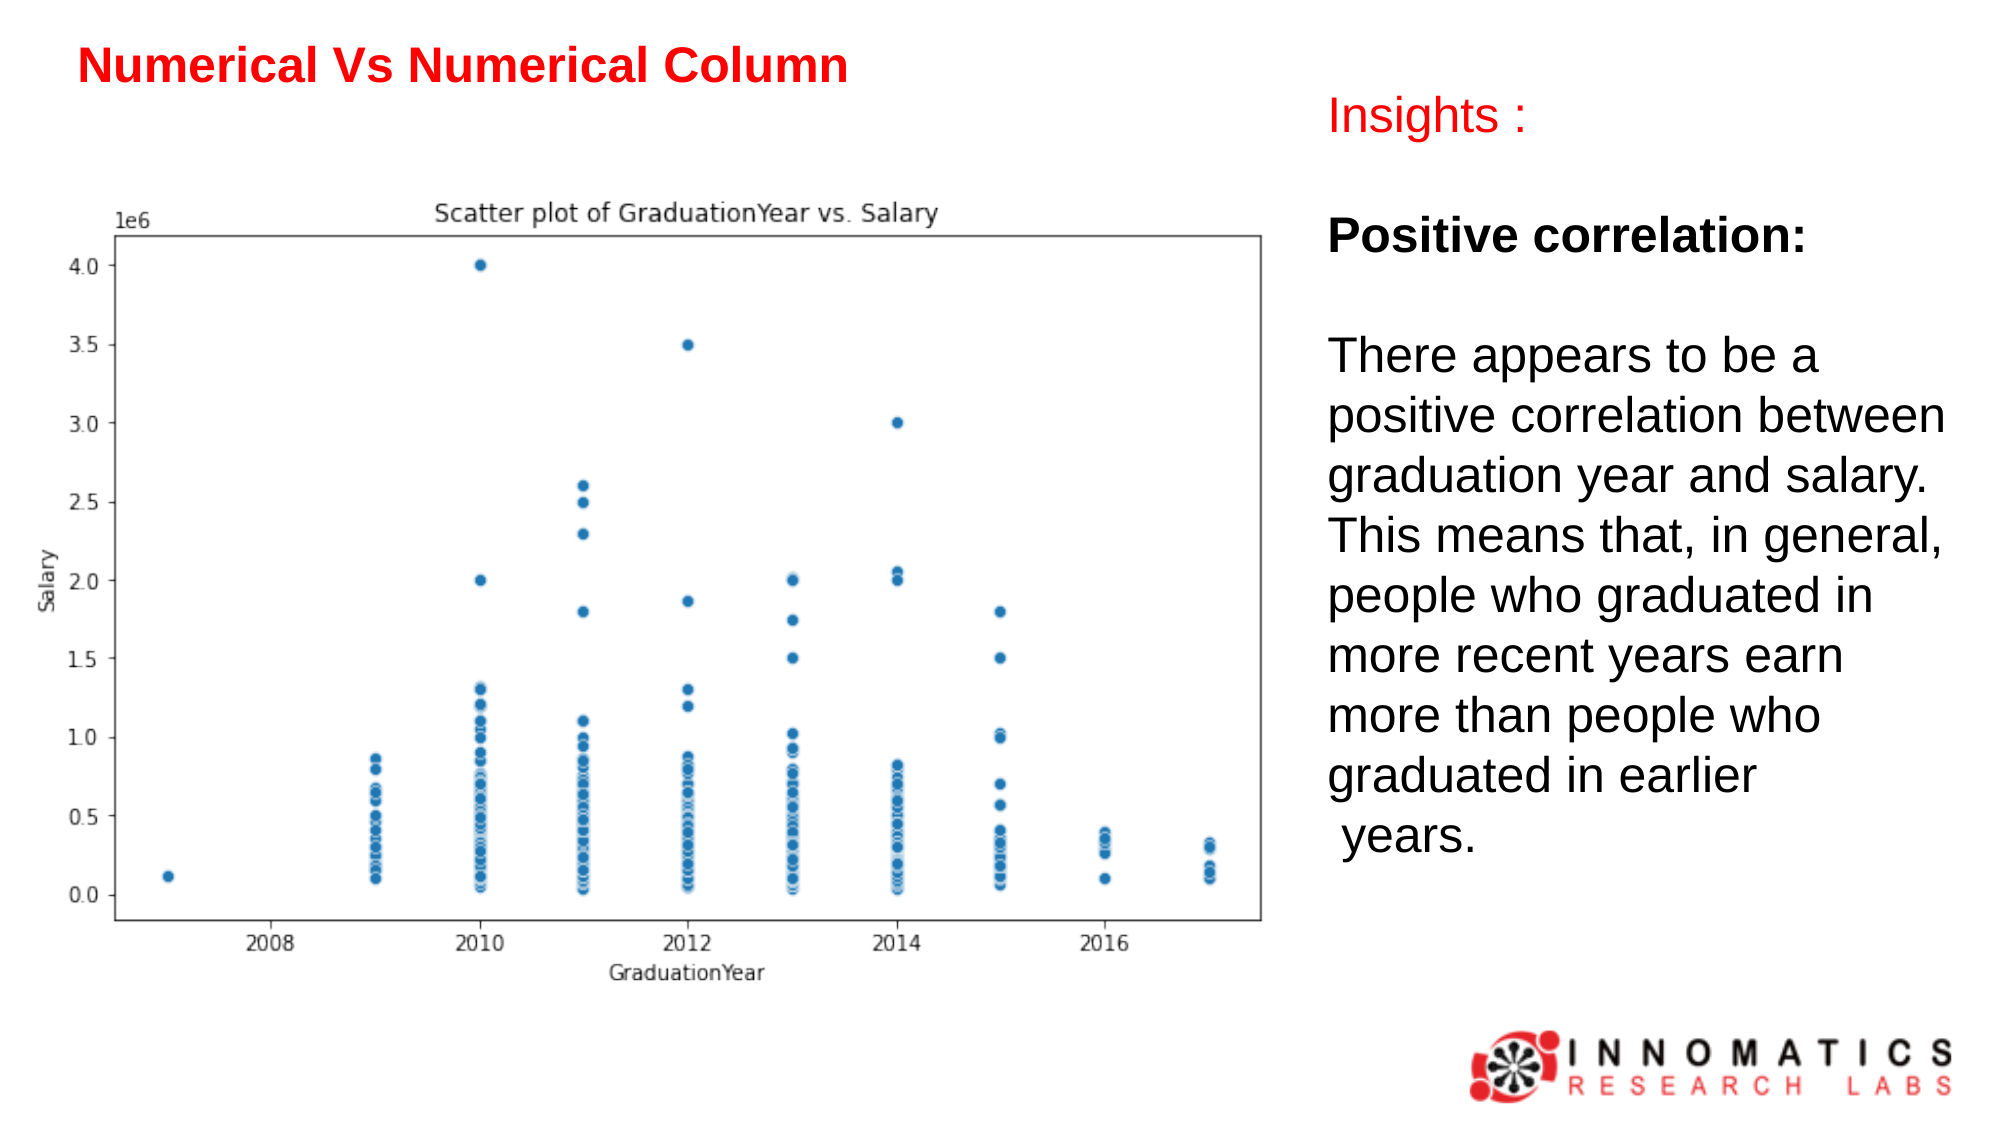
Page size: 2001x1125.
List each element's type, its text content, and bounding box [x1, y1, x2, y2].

text_box Insights : Positive correlation: There appears to be a positive correlation between graduation year and salary. This means that, in general, people who graduated in more recent years earn more than people who graduated in earlier years. [1312, 74, 1975, 930]
picture [24, 187, 1276, 1001]
picture [1445, 1014, 1975, 1125]
text_box Numerical Vs Numerical Column [62, 24, 923, 135]
